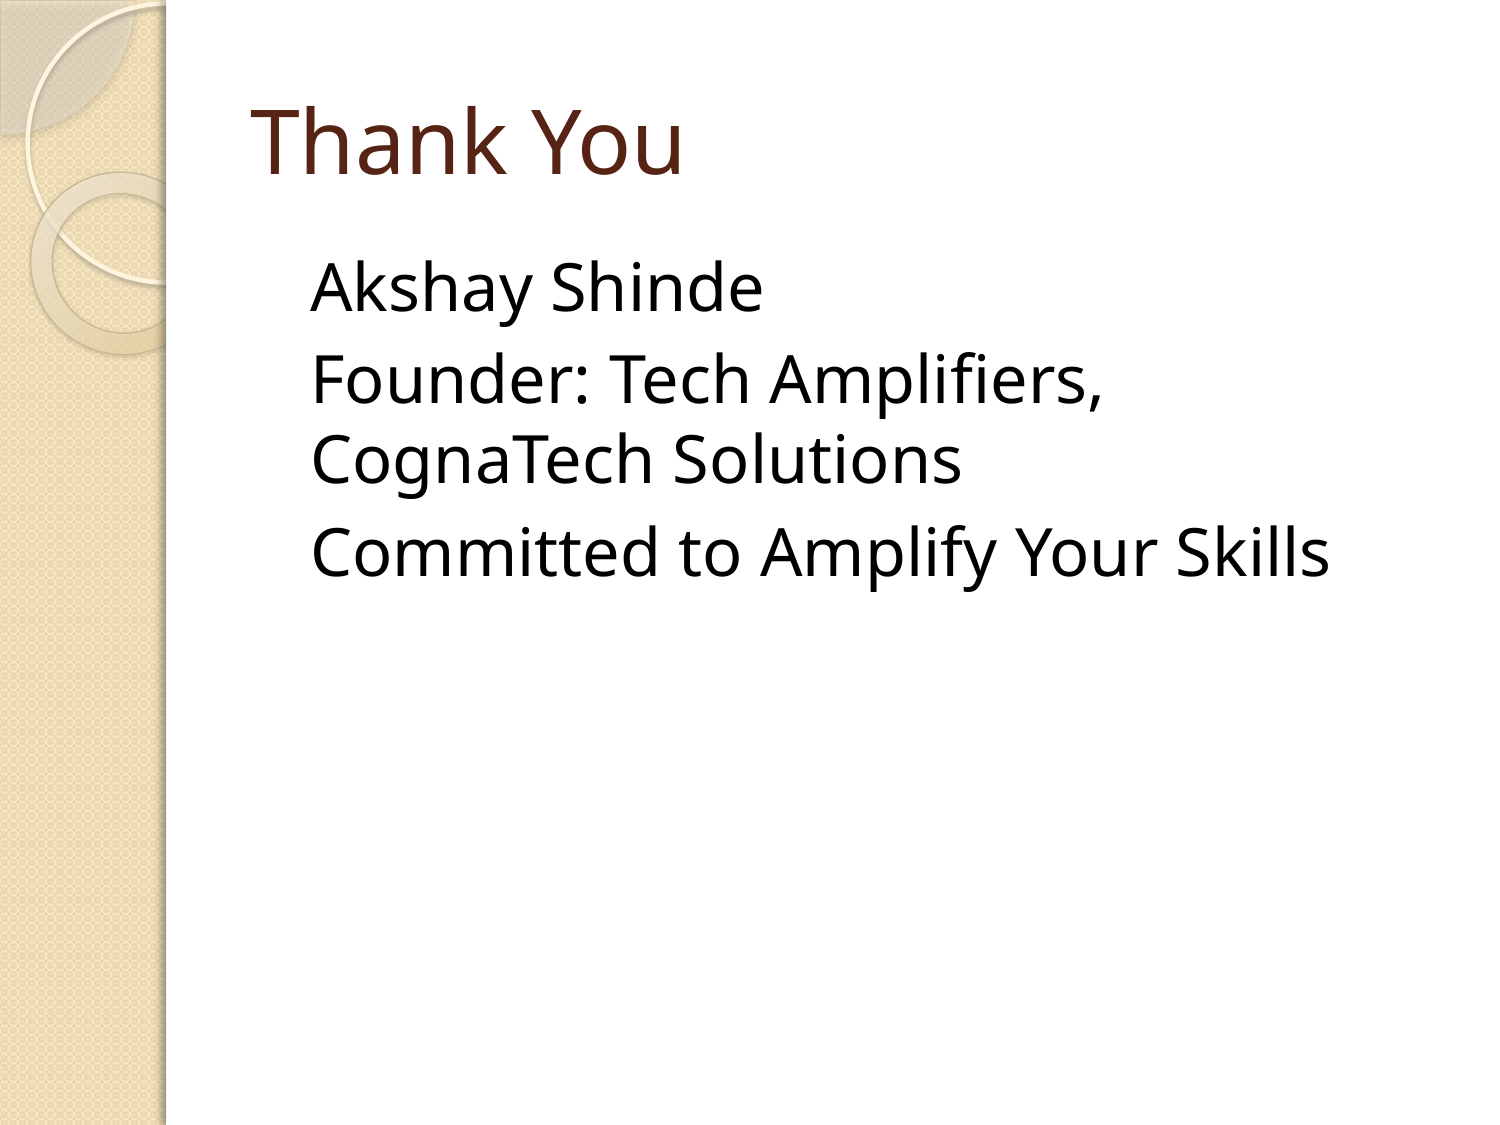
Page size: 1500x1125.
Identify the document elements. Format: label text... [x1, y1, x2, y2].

list Akshay Shinde Founder: Tech Amplifiers, CognaTech Solutions Committed to Amplify Your Skills [235, 237, 1466, 1025]
title Thank You [235, 45, 1466, 233]
